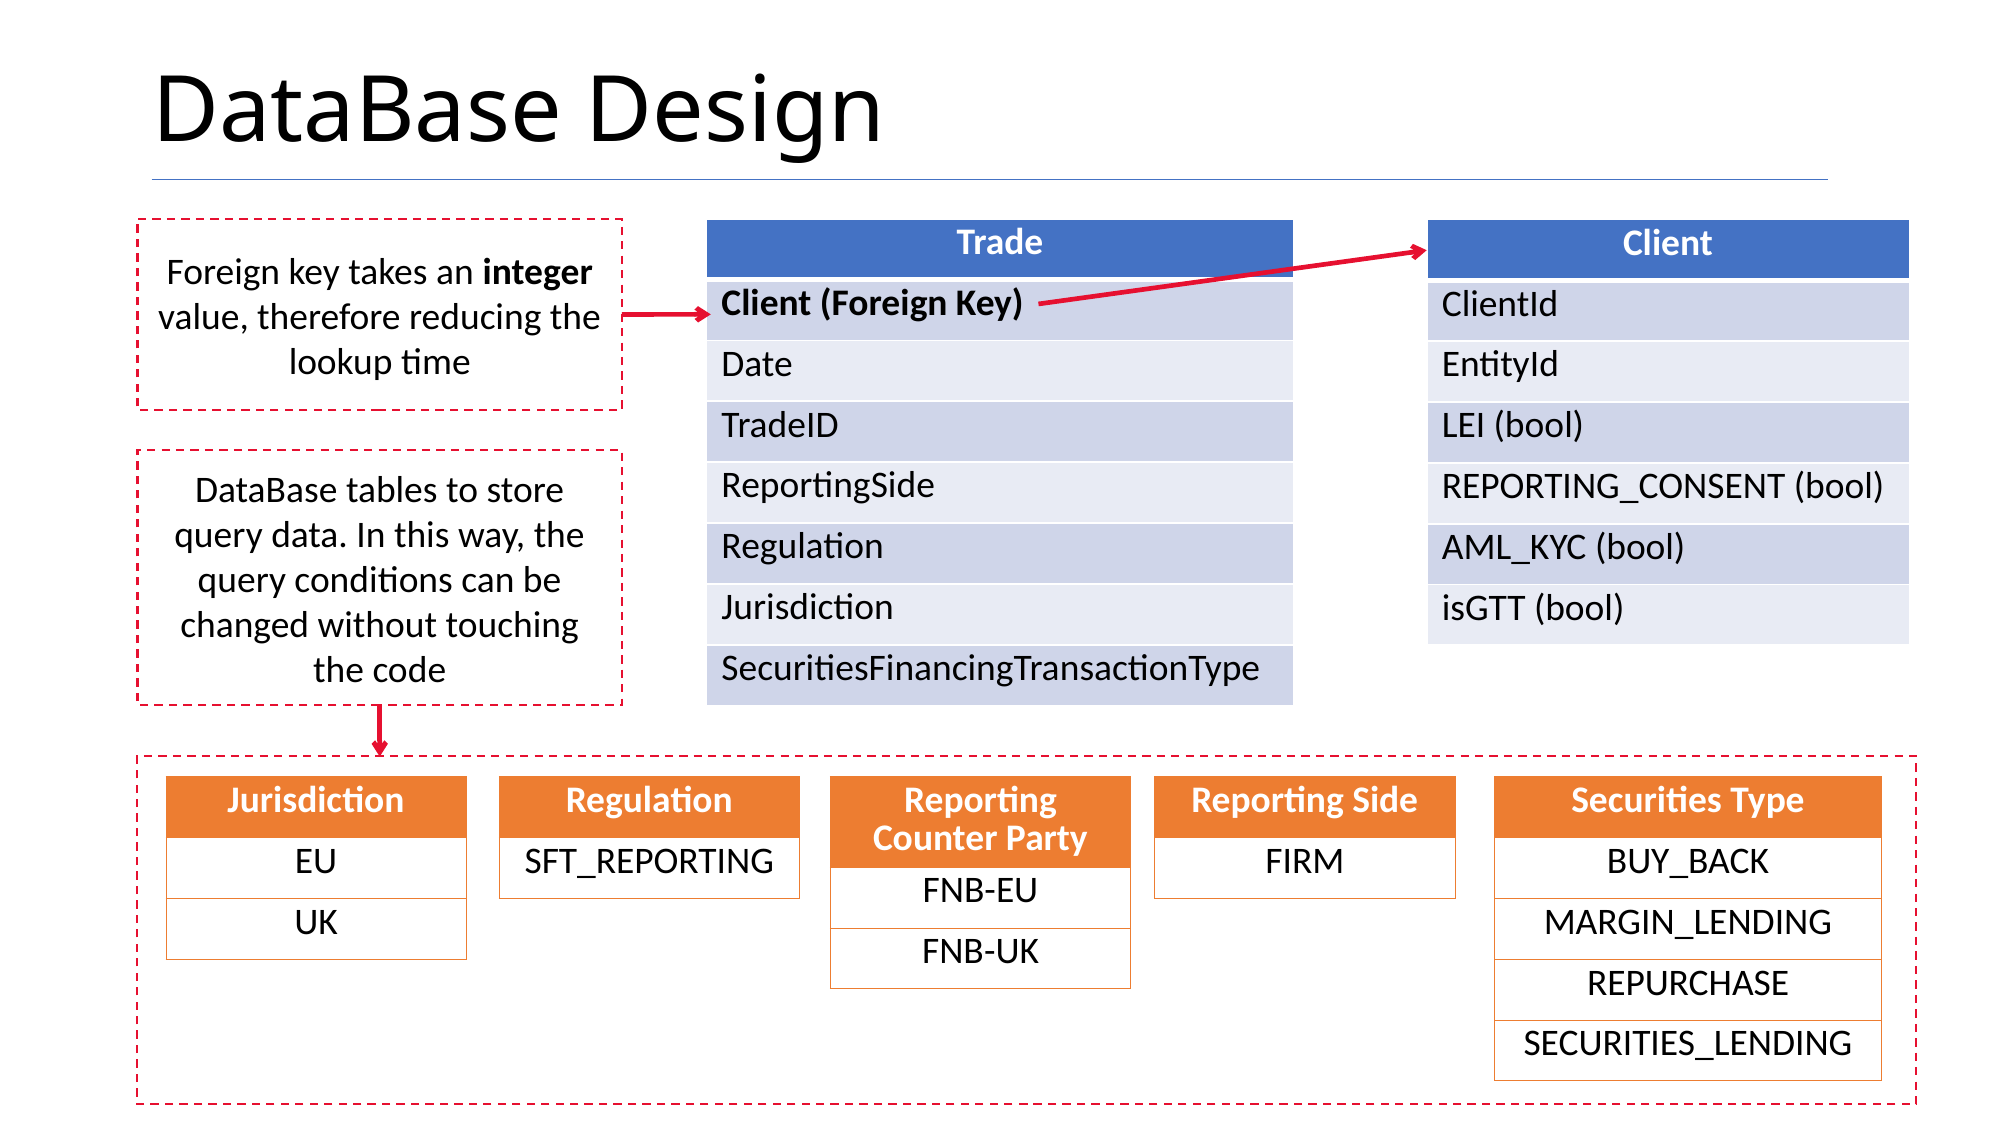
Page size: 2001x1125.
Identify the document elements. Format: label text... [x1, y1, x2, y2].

table_cell Client (Foreign Key) [707, 282, 1293, 340]
text_box Foreign key takes an integer value, therefore reducing the lookup time [136, 218, 623, 411]
table_cell Jurisdiction [707, 585, 1293, 644]
text_box DataBase tables to store query data. In this way, the query conditions can be changed without touching the code [136, 449, 623, 706]
table_cell EntityId [1428, 342, 1909, 401]
table_cell REPORTING_CONSENT (bool) [1428, 464, 1909, 523]
title DataBase Design [137, 44, 1863, 180]
table_cell Regulation [707, 524, 1293, 583]
table_cell SecuritiesFinancingTransactionType [707, 646, 1293, 705]
table_cell LEI (bool) [1428, 403, 1909, 462]
table_cell ClientId [1428, 283, 1909, 340]
table_cell Date [707, 341, 1293, 400]
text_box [1038, 250, 1427, 304]
table_header Client [1428, 220, 1909, 278]
table_header Trade [707, 220, 1293, 277]
table_cell AML_KYC (bool) [1428, 525, 1909, 584]
text_box [136, 755, 1917, 1105]
table_cell TradeID [707, 402, 1293, 461]
table_cell ReportingSide [707, 463, 1293, 522]
table_cell isGTT (bool) [1428, 585, 1909, 644]
